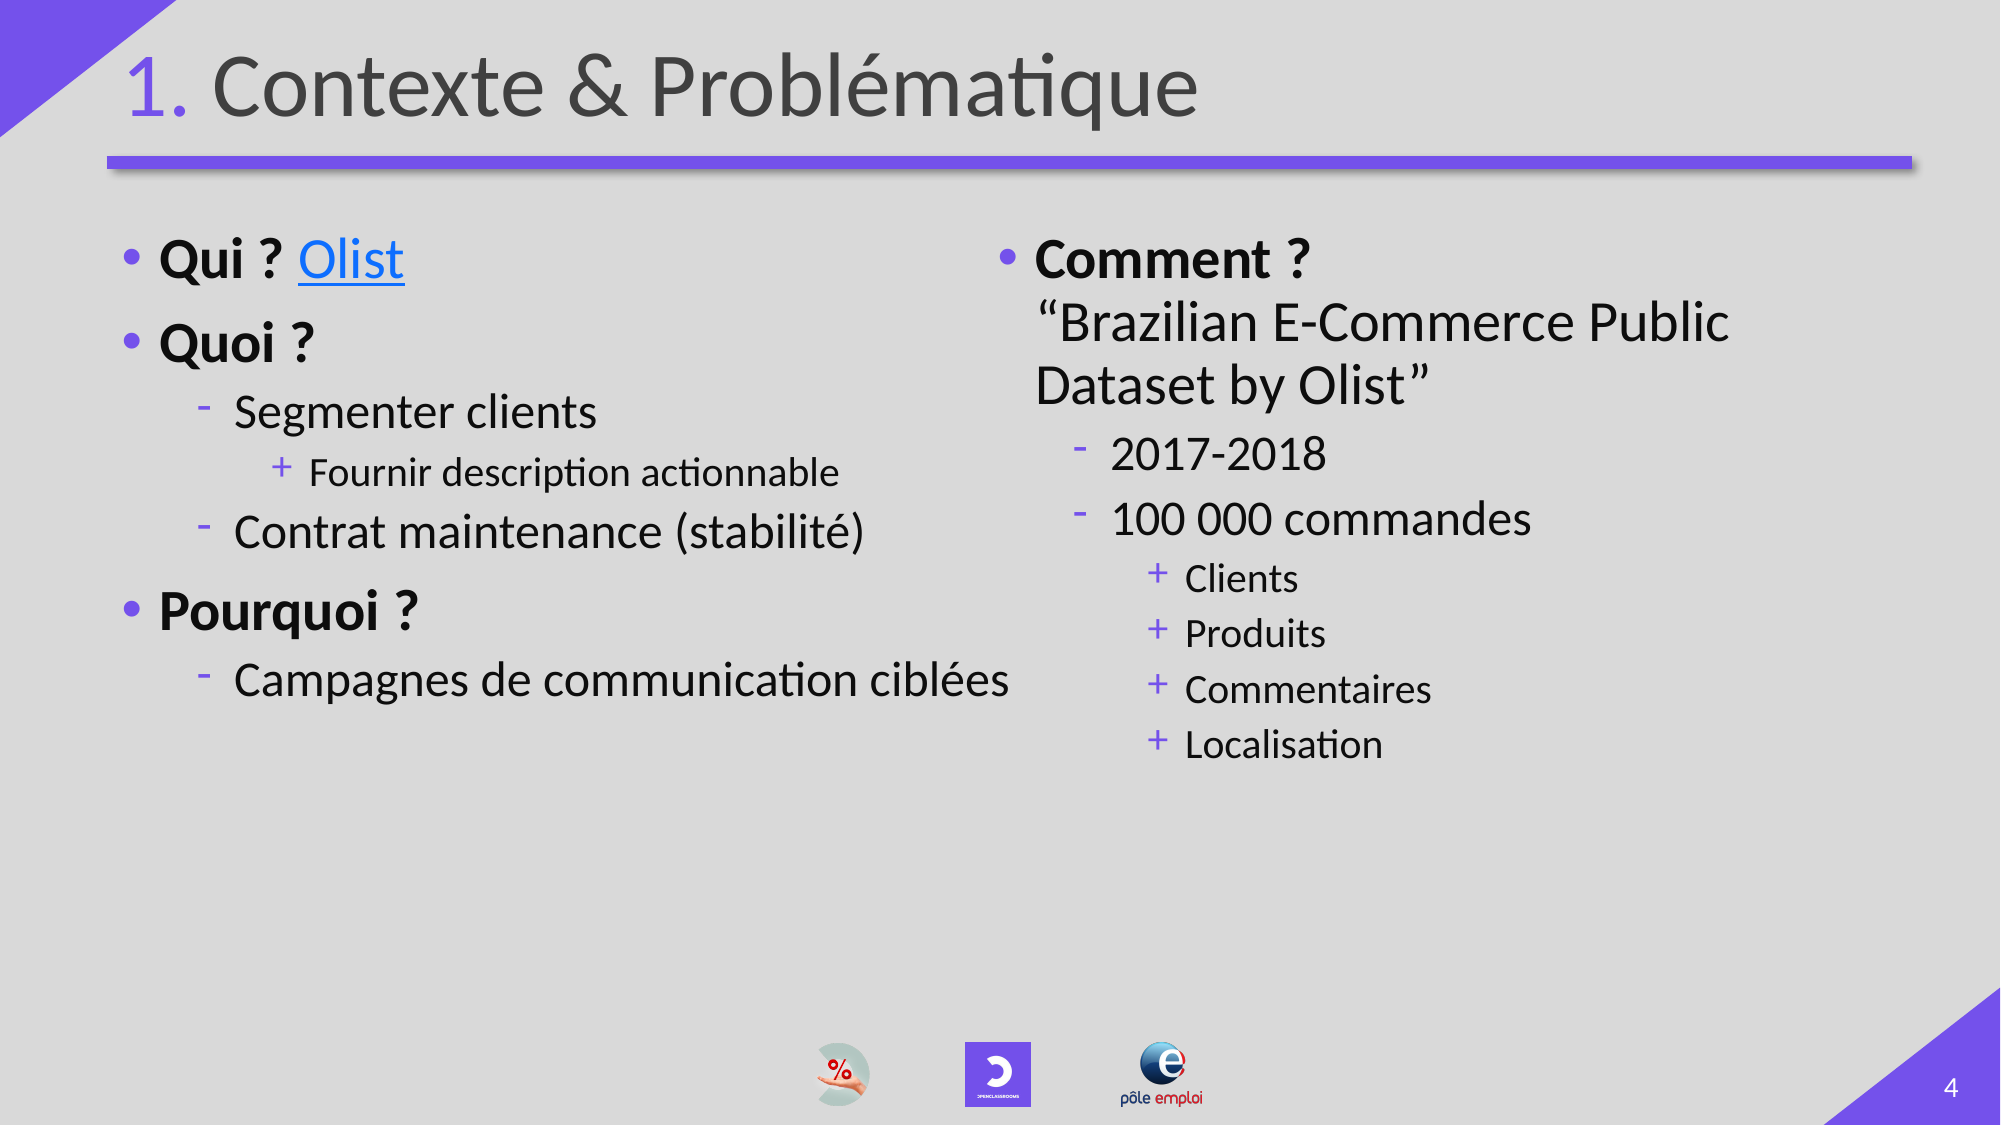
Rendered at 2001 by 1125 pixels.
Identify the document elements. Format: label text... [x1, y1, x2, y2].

slide_number 4 [1911, 1056, 1992, 1117]
picture [798, 1043, 875, 1106]
list Qui ? Olist Quoi ? Segmenter clients Fournir description actionnable Contrat maintenance (stabilité) Pourquoi ? Campagnes de communication ciblées [106, 221, 1041, 1027]
picture [1121, 1042, 1202, 1107]
text_box Comment ? “Brazilian E-Commerce Public Dataset by Olist” 2017-2018 100 000 commandes Clients Produits Commentaires Localisation [982, 221, 1934, 1001]
title 1. Contexte & Problématique [106, 0, 1912, 196]
picture [965, 1042, 1031, 1107]
